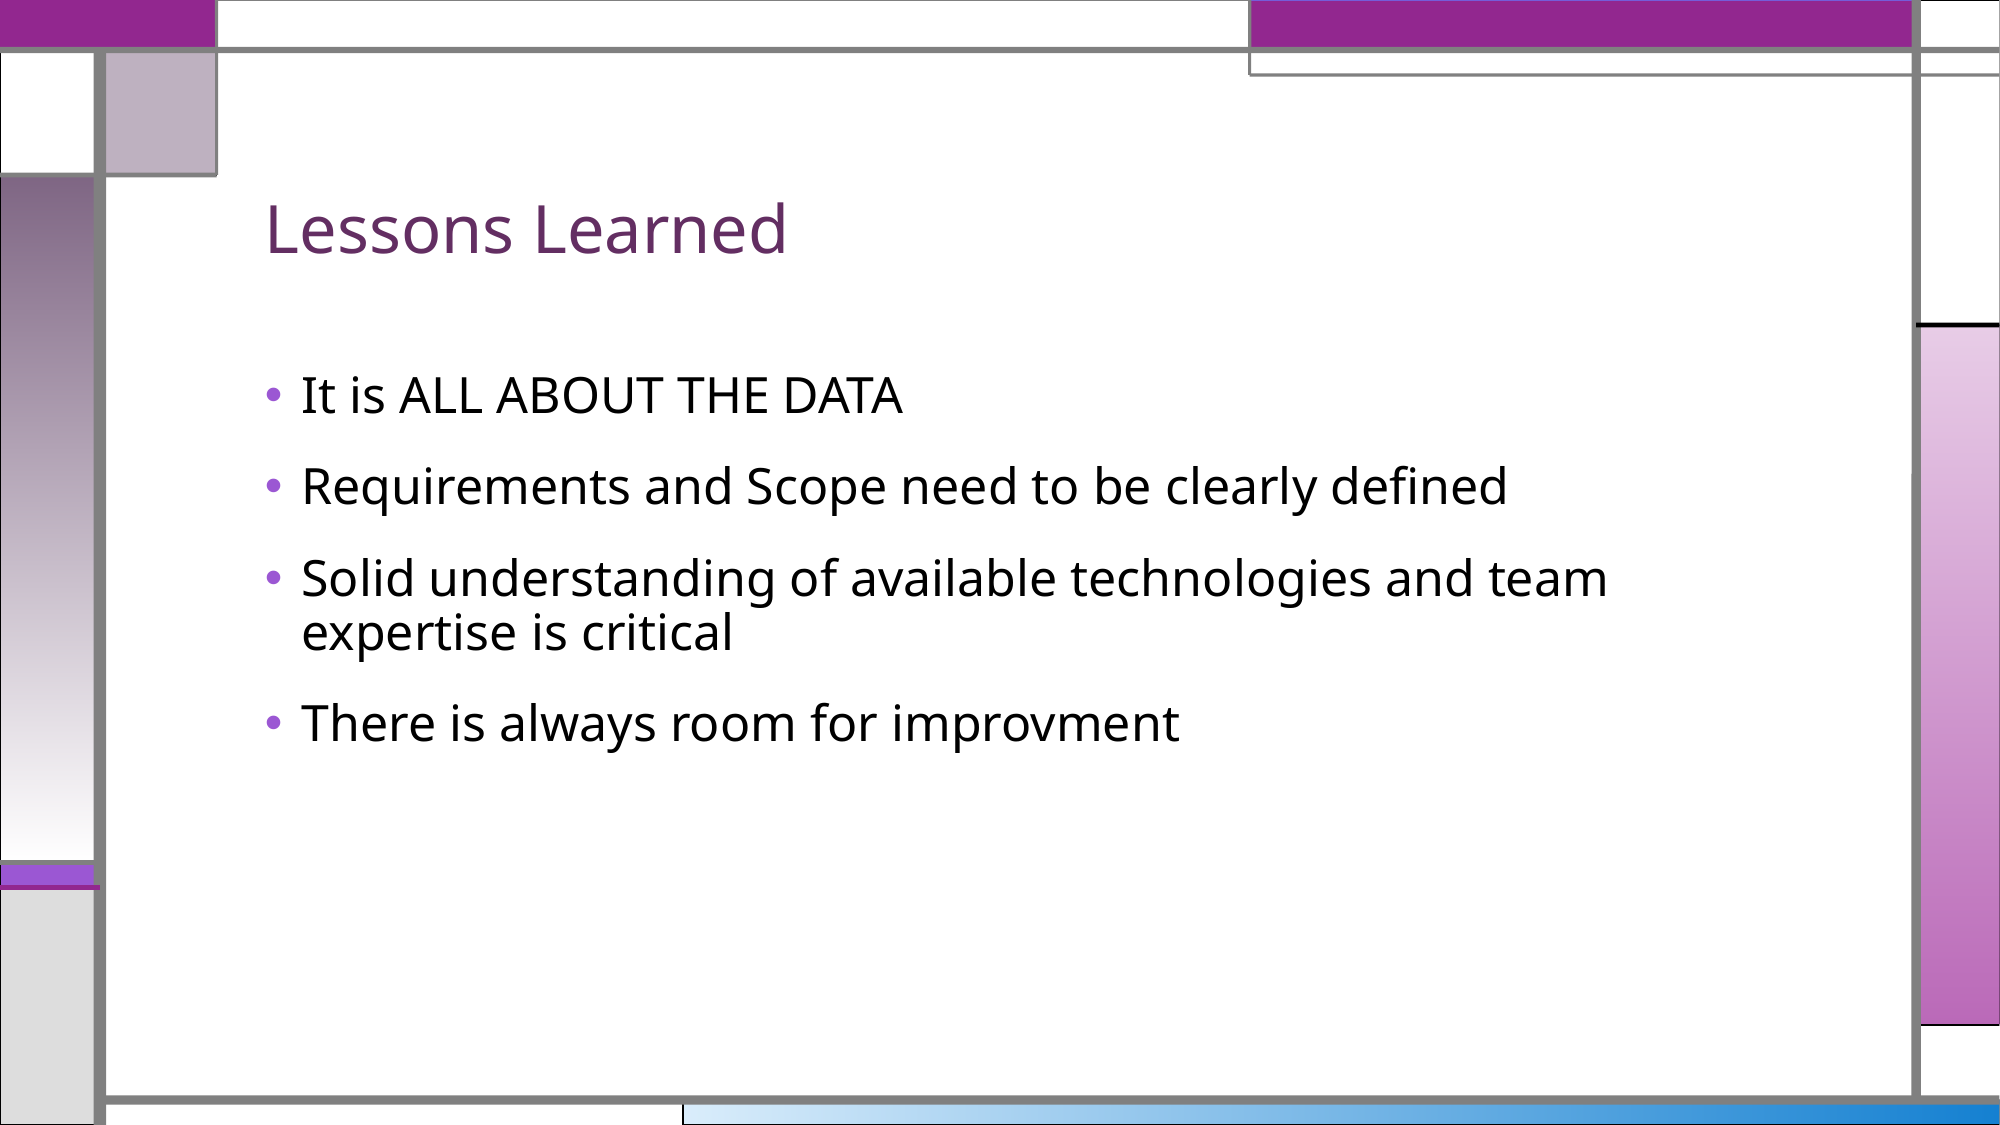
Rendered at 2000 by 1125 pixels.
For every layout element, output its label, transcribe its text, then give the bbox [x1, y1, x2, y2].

list It is ALL ABOUT THE DATA Requirements and Scope need to be clearly defined Solid understanding of available technologies and team expertise is critical There is always room for improvment [249, 362, 1825, 988]
title Lessons Learned [249, 87, 1825, 275]
